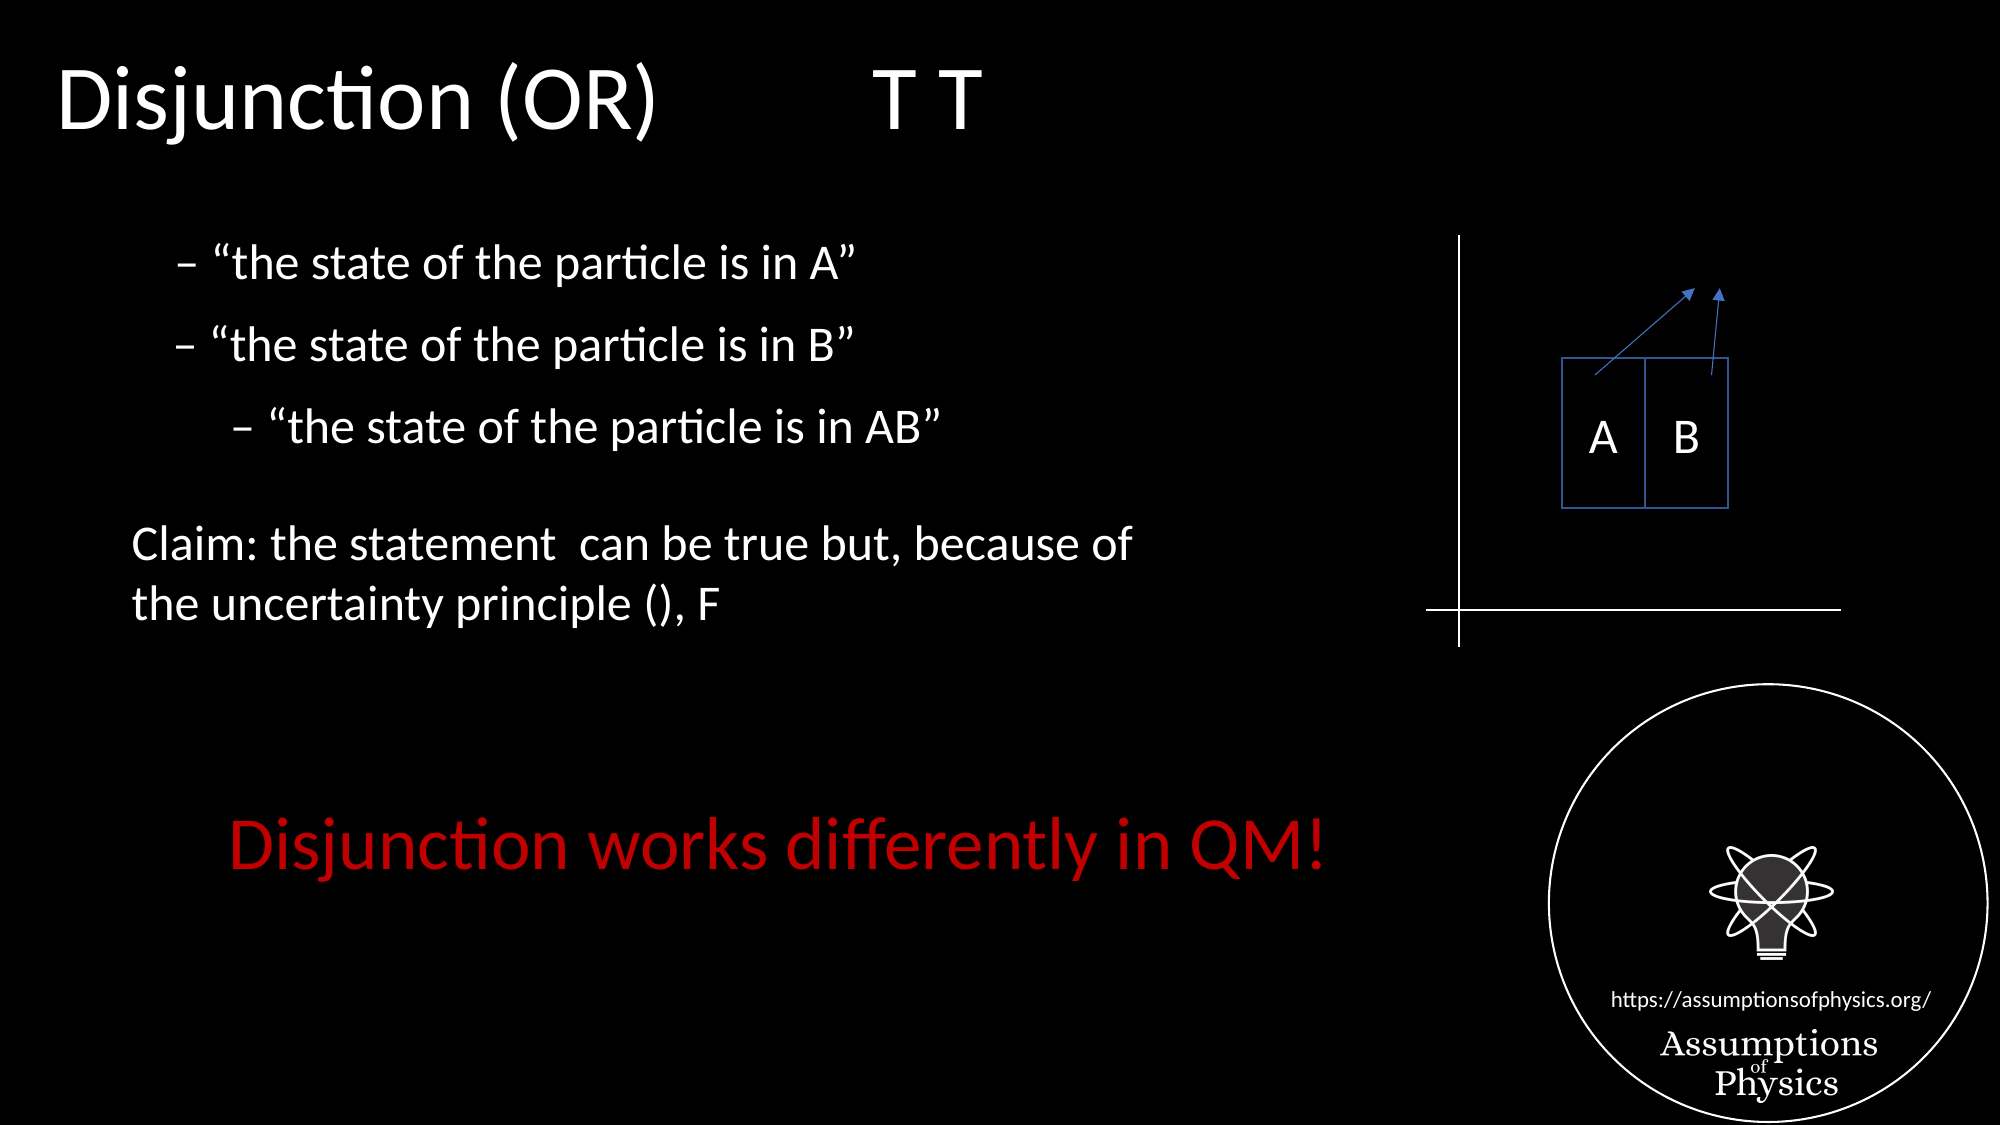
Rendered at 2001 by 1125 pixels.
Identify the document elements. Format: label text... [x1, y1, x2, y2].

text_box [1425, 184, 1842, 674]
text_box Disjunction works differently in QM! [213, 786, 1345, 892]
picture [1660, 1029, 1877, 1103]
picture [1709, 846, 1834, 960]
text_box Disjunction (OR) [41, 30, 677, 156]
